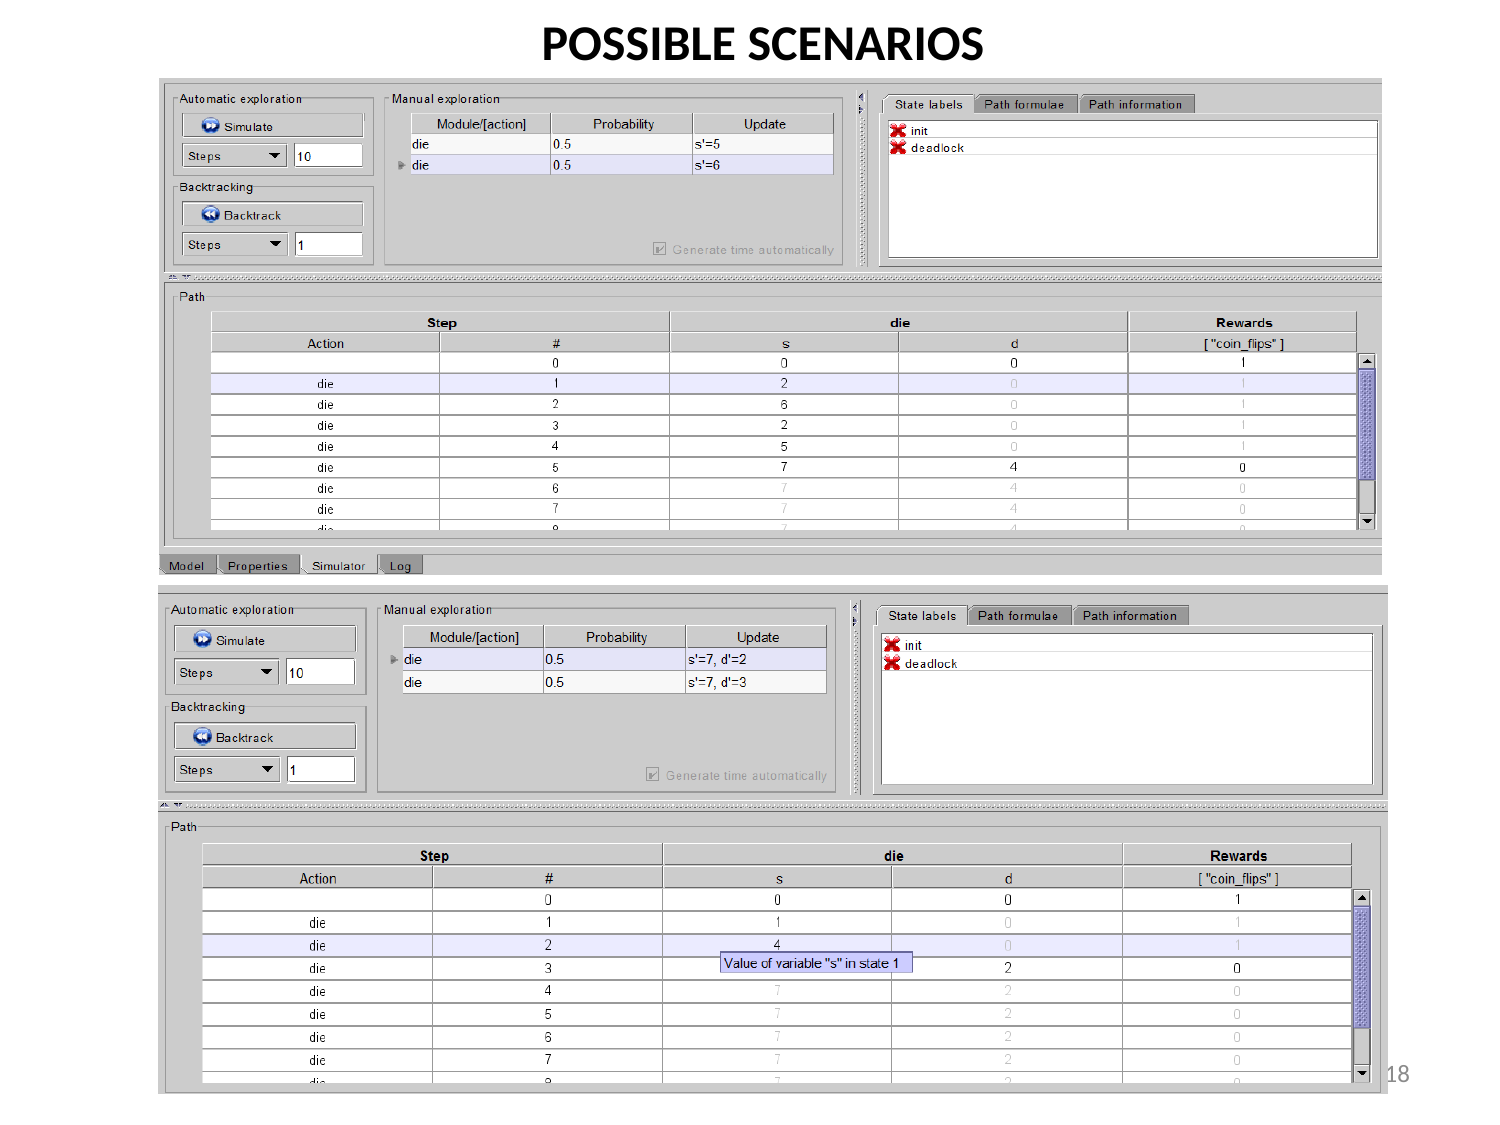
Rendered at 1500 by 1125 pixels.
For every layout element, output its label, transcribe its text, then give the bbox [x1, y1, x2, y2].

list POSSIBLE SCENARIOS [76, 3, 1427, 1035]
slide_number 18 [1385, 1042, 1425, 1103]
picture [158, 585, 1389, 1095]
picture [159, 77, 1383, 575]
